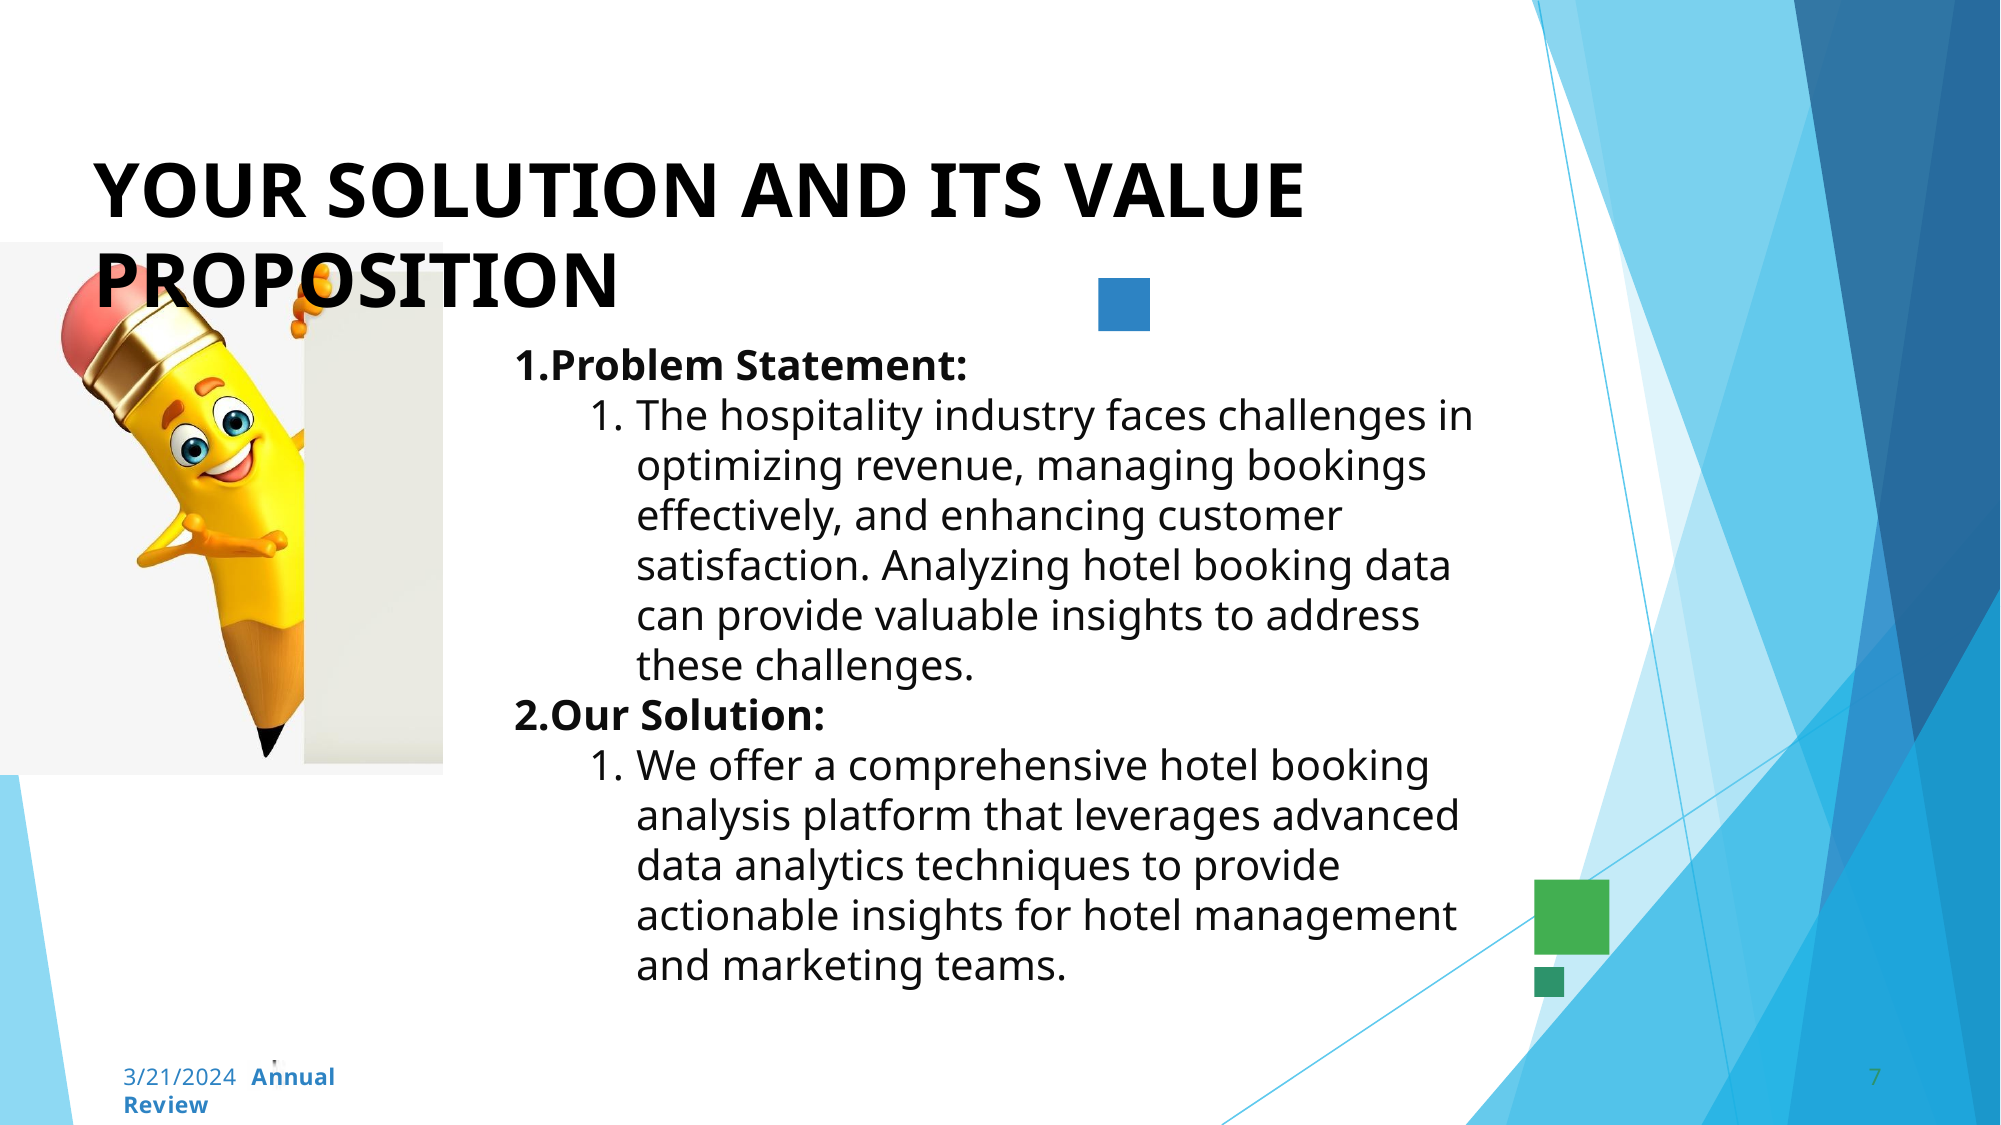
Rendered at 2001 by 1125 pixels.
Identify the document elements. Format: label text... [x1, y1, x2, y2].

slide_number 7 [1862, 1061, 1888, 1125]
text_box [1534, 879, 1610, 955]
text_box 3/21/2024 Annual Review [121, 1103, 417, 1118]
picture [110, 1060, 463, 1094]
title YOUR SOLUTION AND ITS VALUE PROPOSITION [91, 140, 1694, 331]
text_box Problem Statement: The hospitality industry faces challenges in optimizing revenue, managing bookings effectively, and enhancing customer satisfaction. Analyzing hotel booking data can provide valuable insights to address these challenges. Our Solution: We offer a comprehensive hotel booking analysis platform that leverages advanced data analytics techniques to provide actionable insights for hotel management and marketing teams. [499, 331, 1501, 997]
text_box [1534, 967, 1565, 997]
picture [0, 241, 443, 776]
